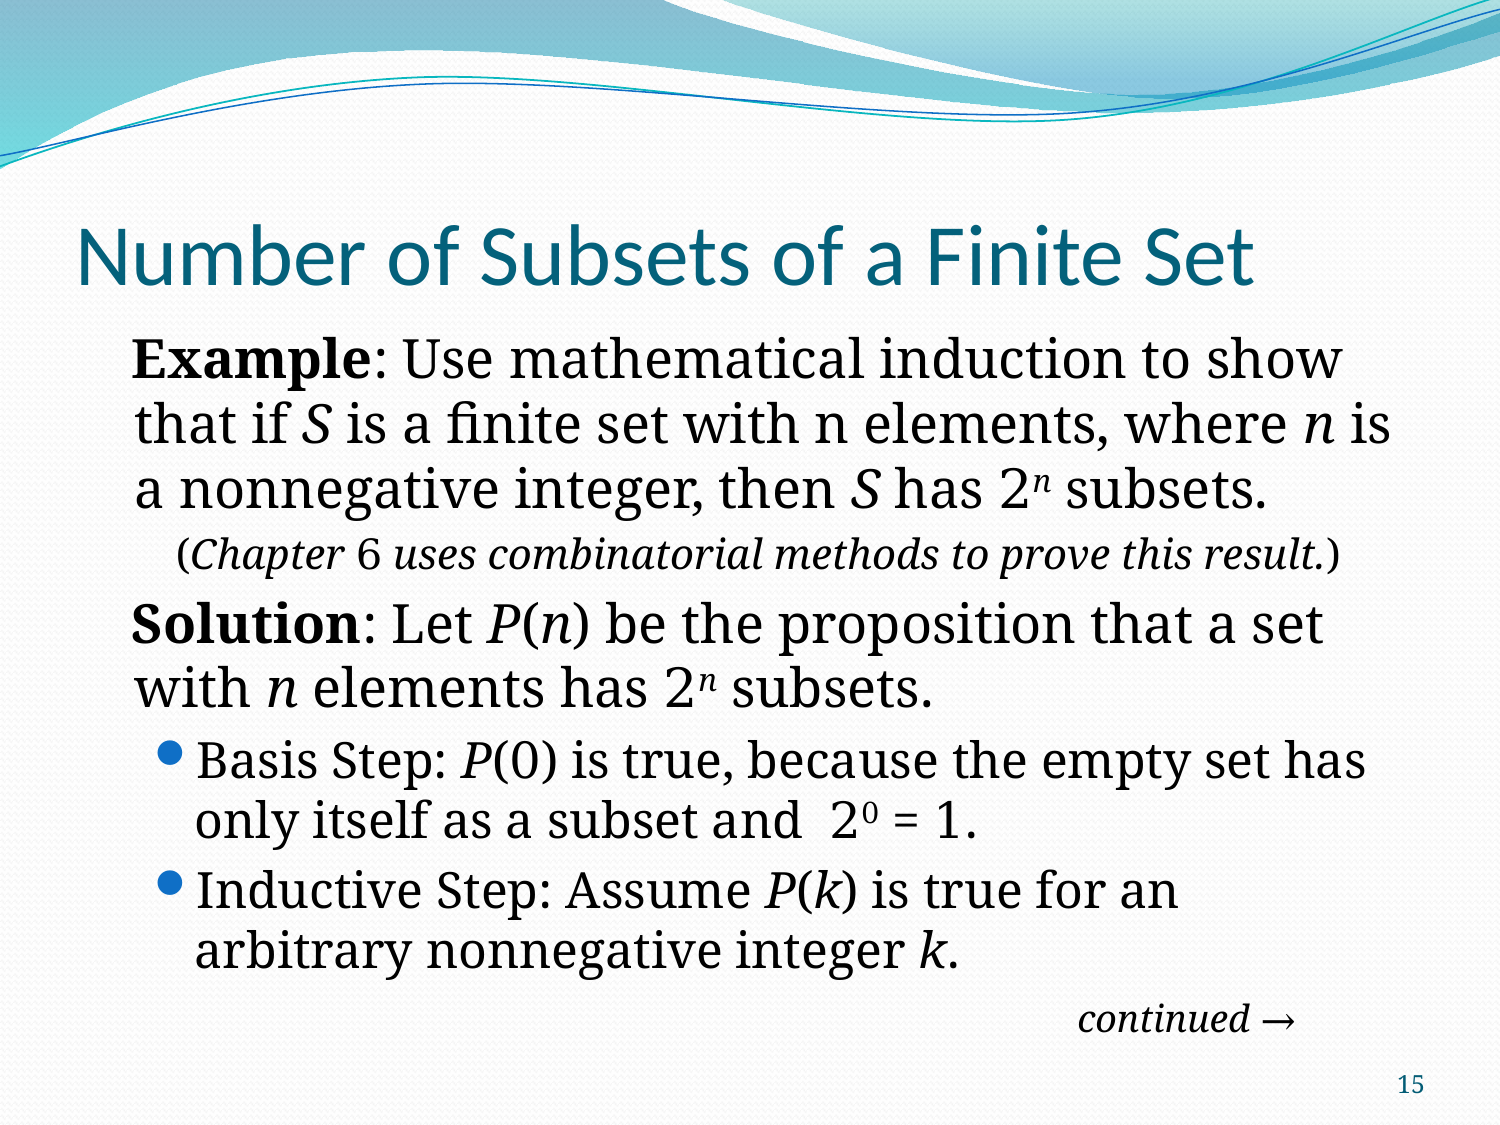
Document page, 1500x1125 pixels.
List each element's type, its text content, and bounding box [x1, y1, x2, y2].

text_box continued → [1062, 987, 1313, 1048]
list Example: Use mathematical induction to show that if S is a finite set with n elements, where n is a nonnegative integer, then S has 2n subsets. (Chapter 6 uses combinatorial methods to prove this result.) Solution: Let P(n) be the proposition that a set with n elements has 2n subsets. Basis Step: P(0) is true, because the empty set has only itself as a subset and 20 = 1. Inductive Step: Assume P(k) is true for an arbitrary nonnegative integer k. [75, 317, 1425, 1038]
title Number of Subsets of a Finite Set [75, 115, 1425, 303]
slide_number 15 [1299, 1042, 1425, 1103]
